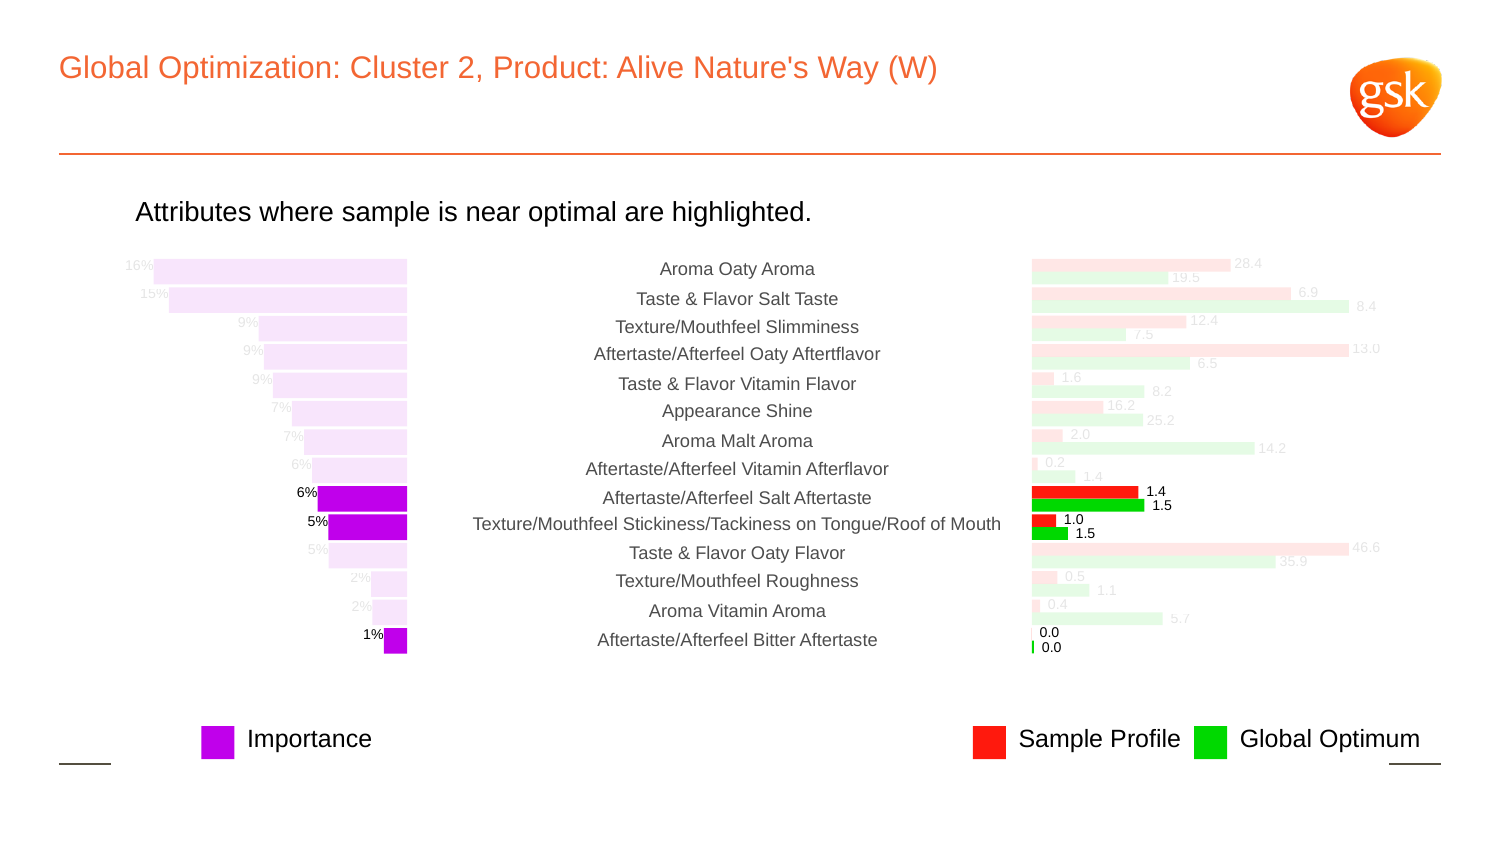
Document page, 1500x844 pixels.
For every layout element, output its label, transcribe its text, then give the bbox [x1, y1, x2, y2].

title Global Optimization: Cluster 2, Product: Alive Nature's Way (W) [58, 47, 1302, 86]
picture [1333, 38, 1457, 157]
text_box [112, 194, 1388, 796]
